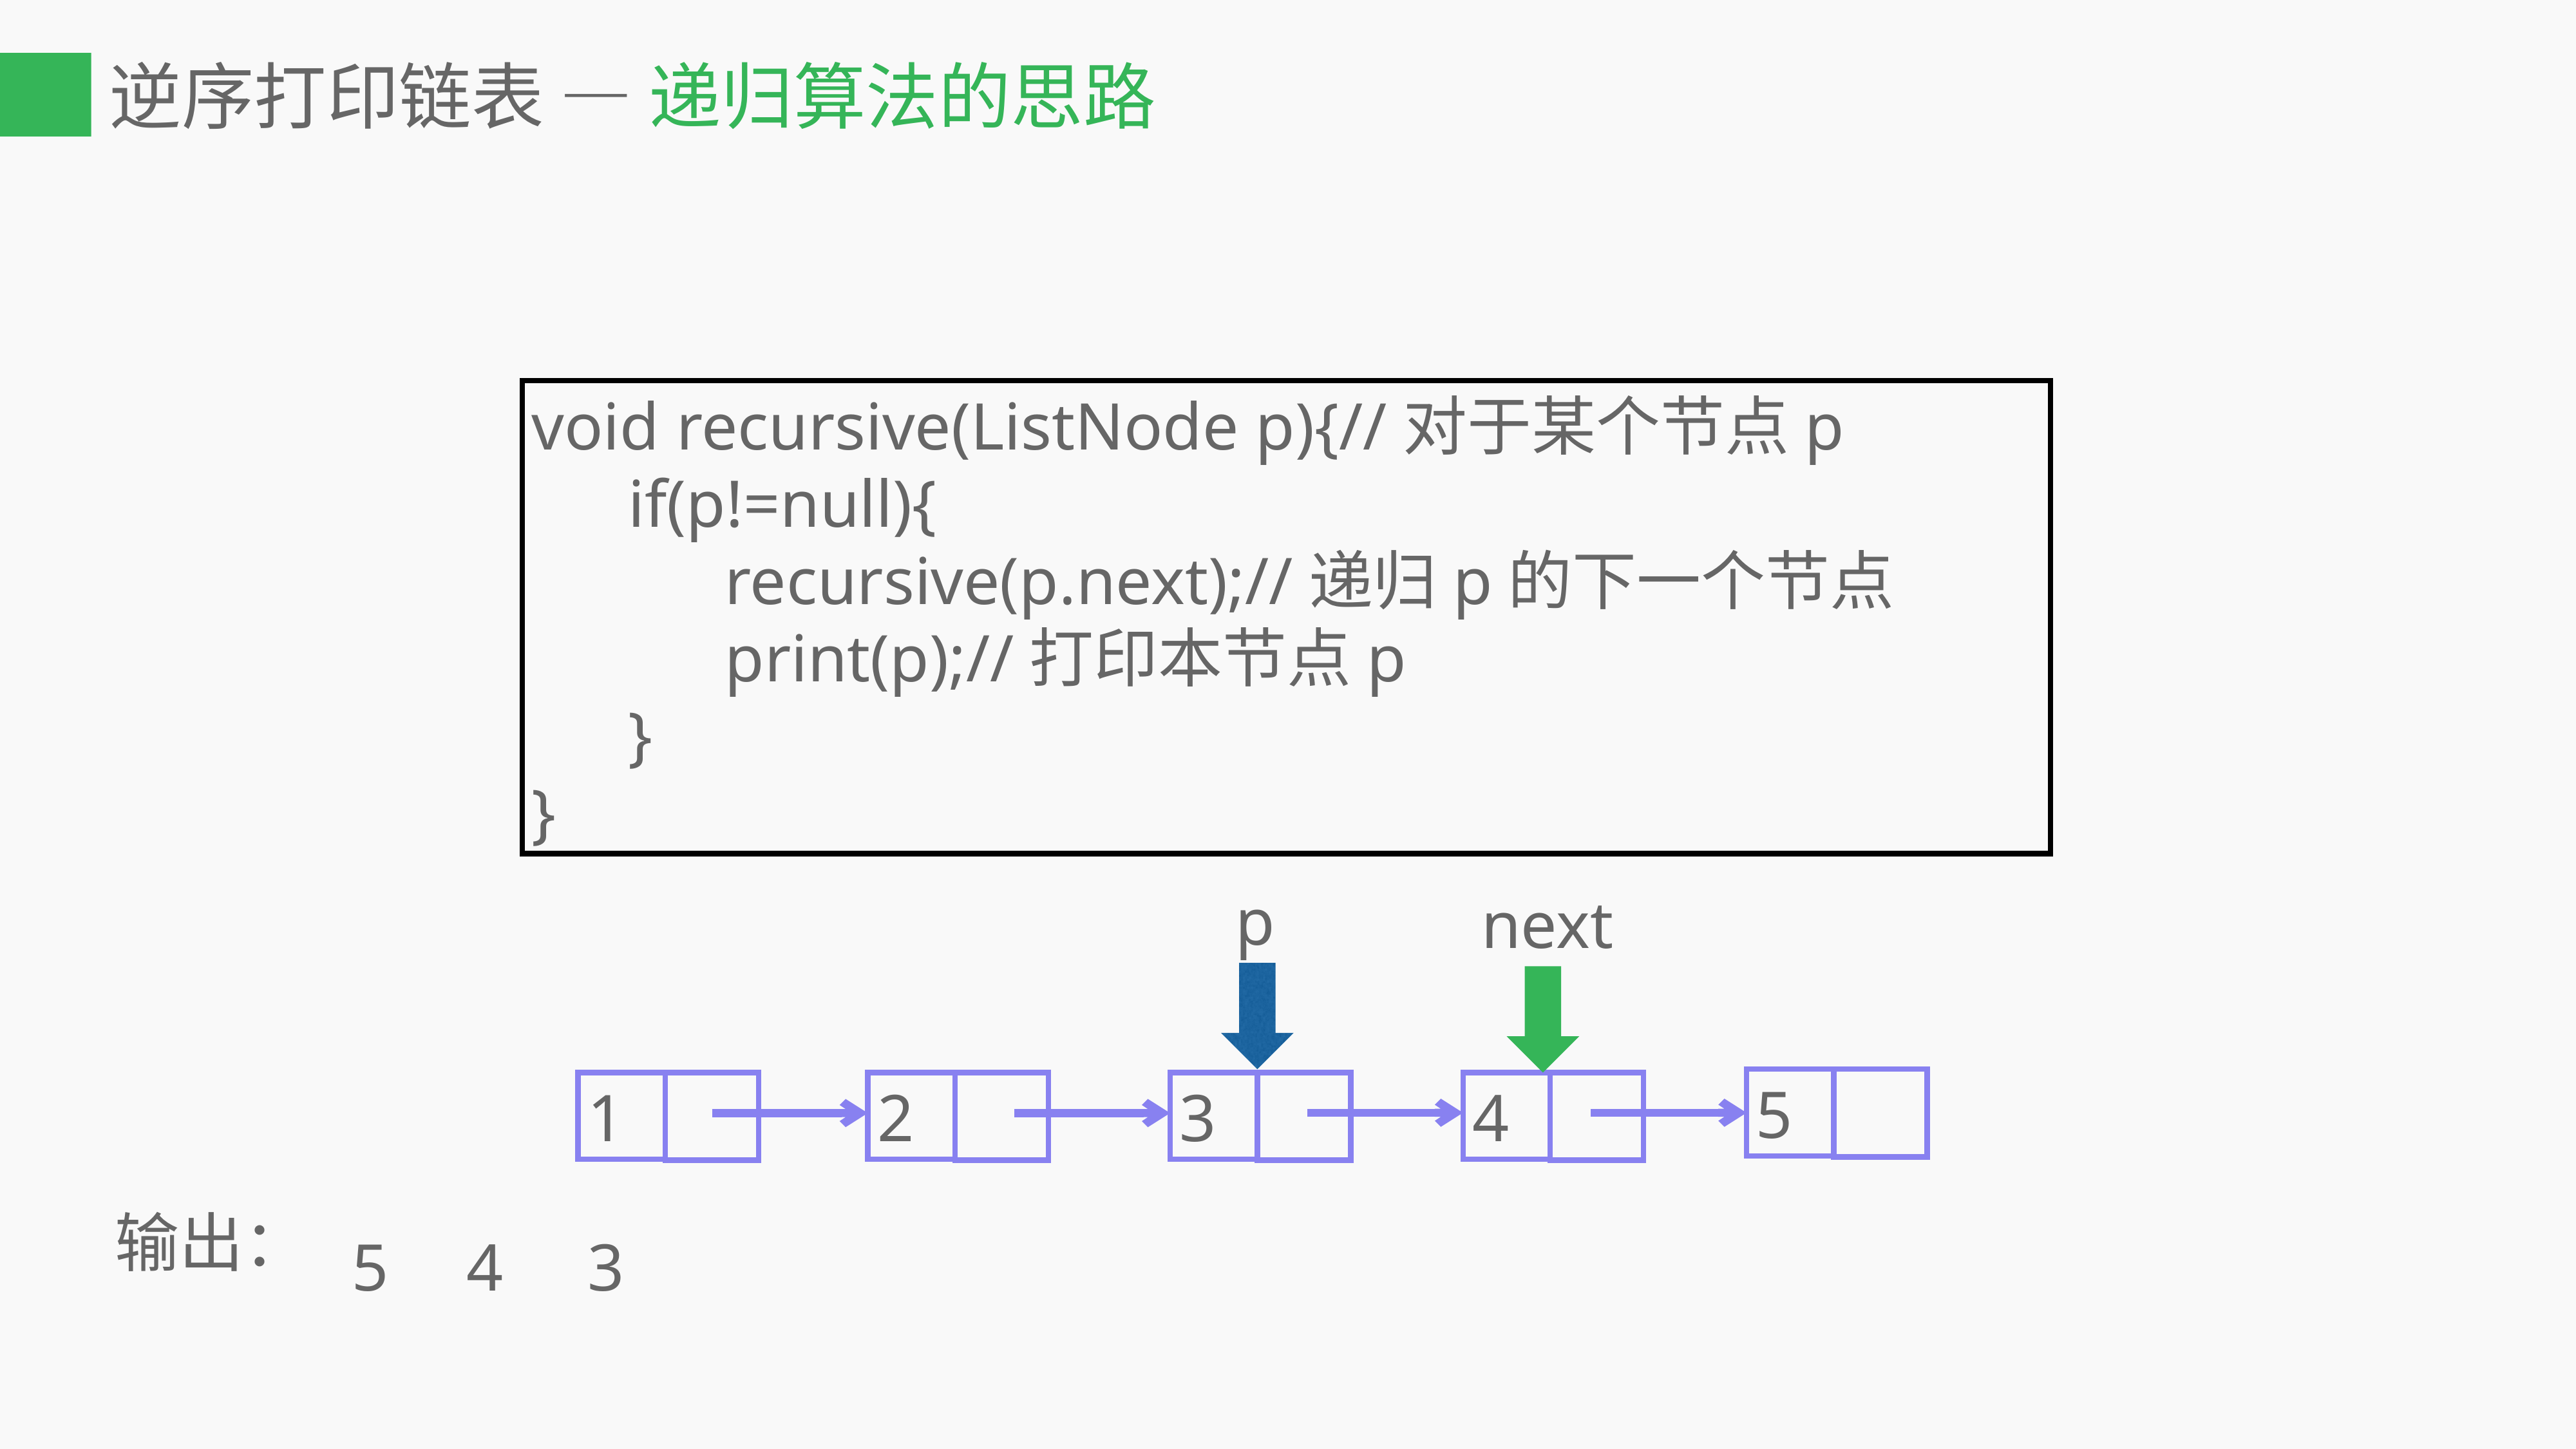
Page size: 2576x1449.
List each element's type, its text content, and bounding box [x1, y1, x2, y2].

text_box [1472, 878, 1629, 1073]
text_box 4 [457, 1221, 527, 1309]
title 逆序打印链表 — 递归算法的思路 [108, 44, 2540, 144]
picture [0, 53, 91, 137]
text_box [578, 1068, 1927, 1160]
subtitle 输出： [115, 337, 2461, 1424]
text_box 5 [343, 1221, 413, 1309]
text_box 3 [578, 1221, 649, 1309]
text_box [1220, 875, 1320, 1070]
text_box void recursive(ListNode p){//对于某个节点p if(p!=null){ recursive(p.next);//递归p的下一个节点 print(p);//打印本节点p } } [522, 381, 2050, 854]
